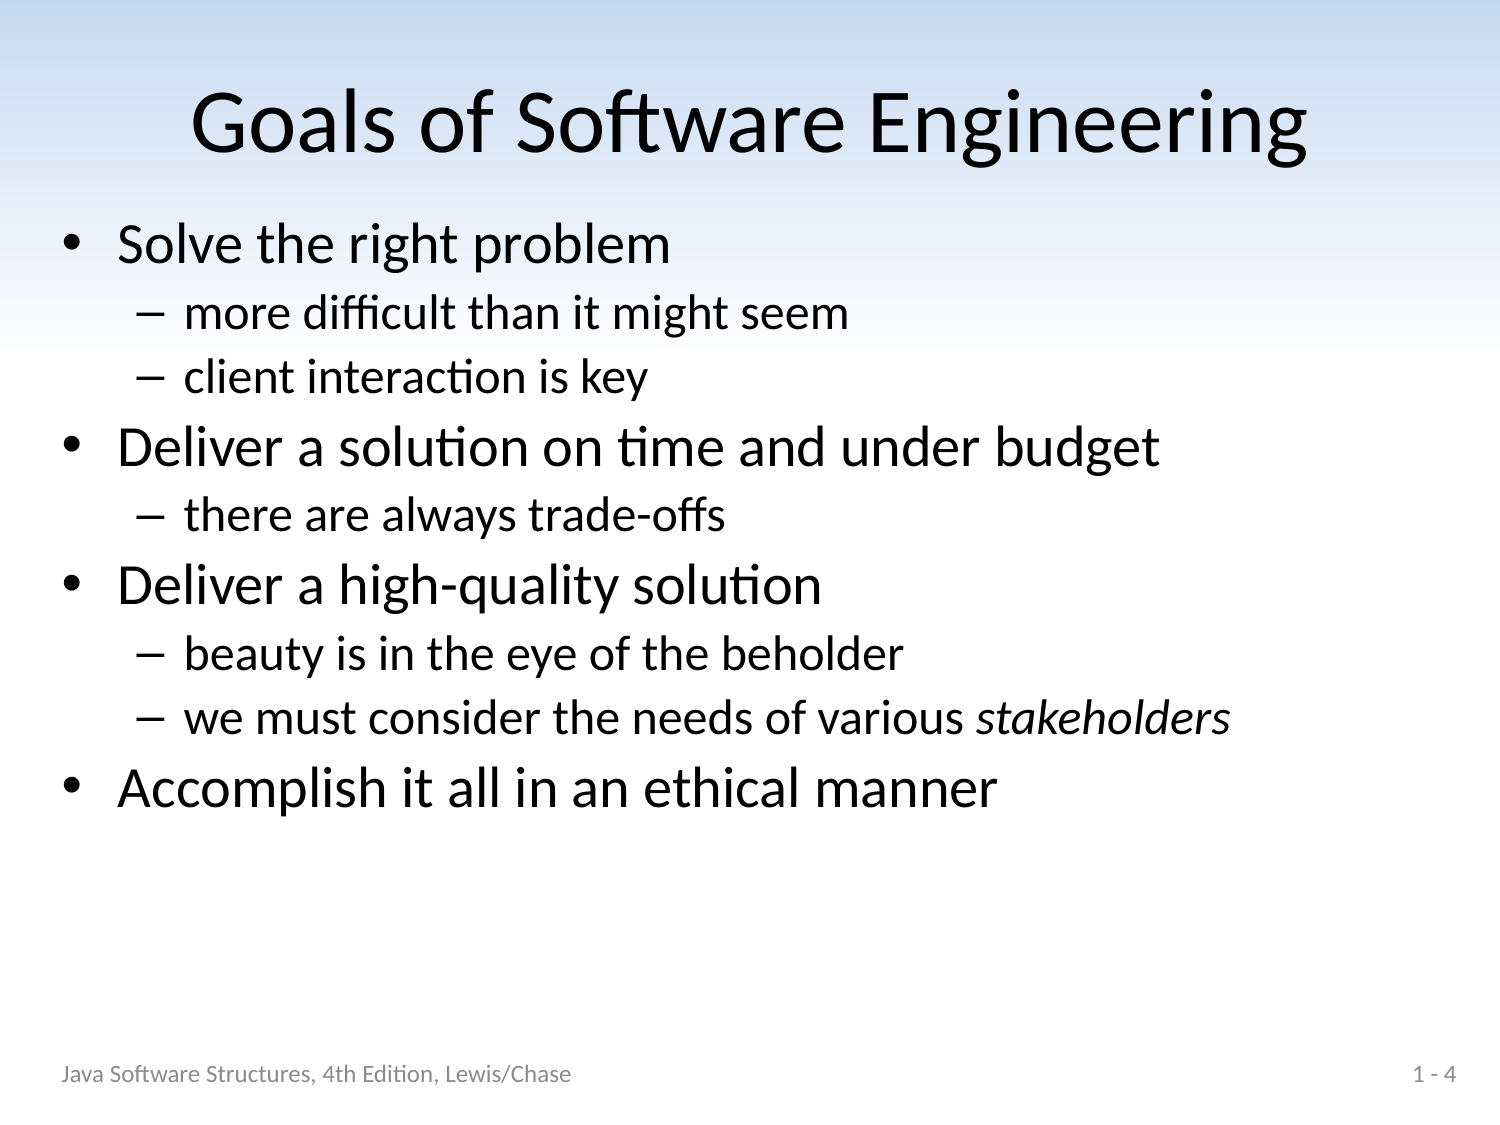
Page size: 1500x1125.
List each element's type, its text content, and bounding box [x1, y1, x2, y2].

title Goals of Software Engineering [28, 45, 1473, 186]
footer Java Software Structures, 4th Edition, Lewis/Chase [46, 1042, 1122, 1103]
slide_number 1 - 4 [1122, 1042, 1472, 1103]
list Solve the right problem more difficult than it might seem client interaction is key Deliver a solution on time and under budget there are always trade-offs Deliver a high-quality solution beauty is in the eye of the beholder we must consider the needs of various stakeholders Accomplish it all in an ethical manner [46, 205, 1473, 1043]
